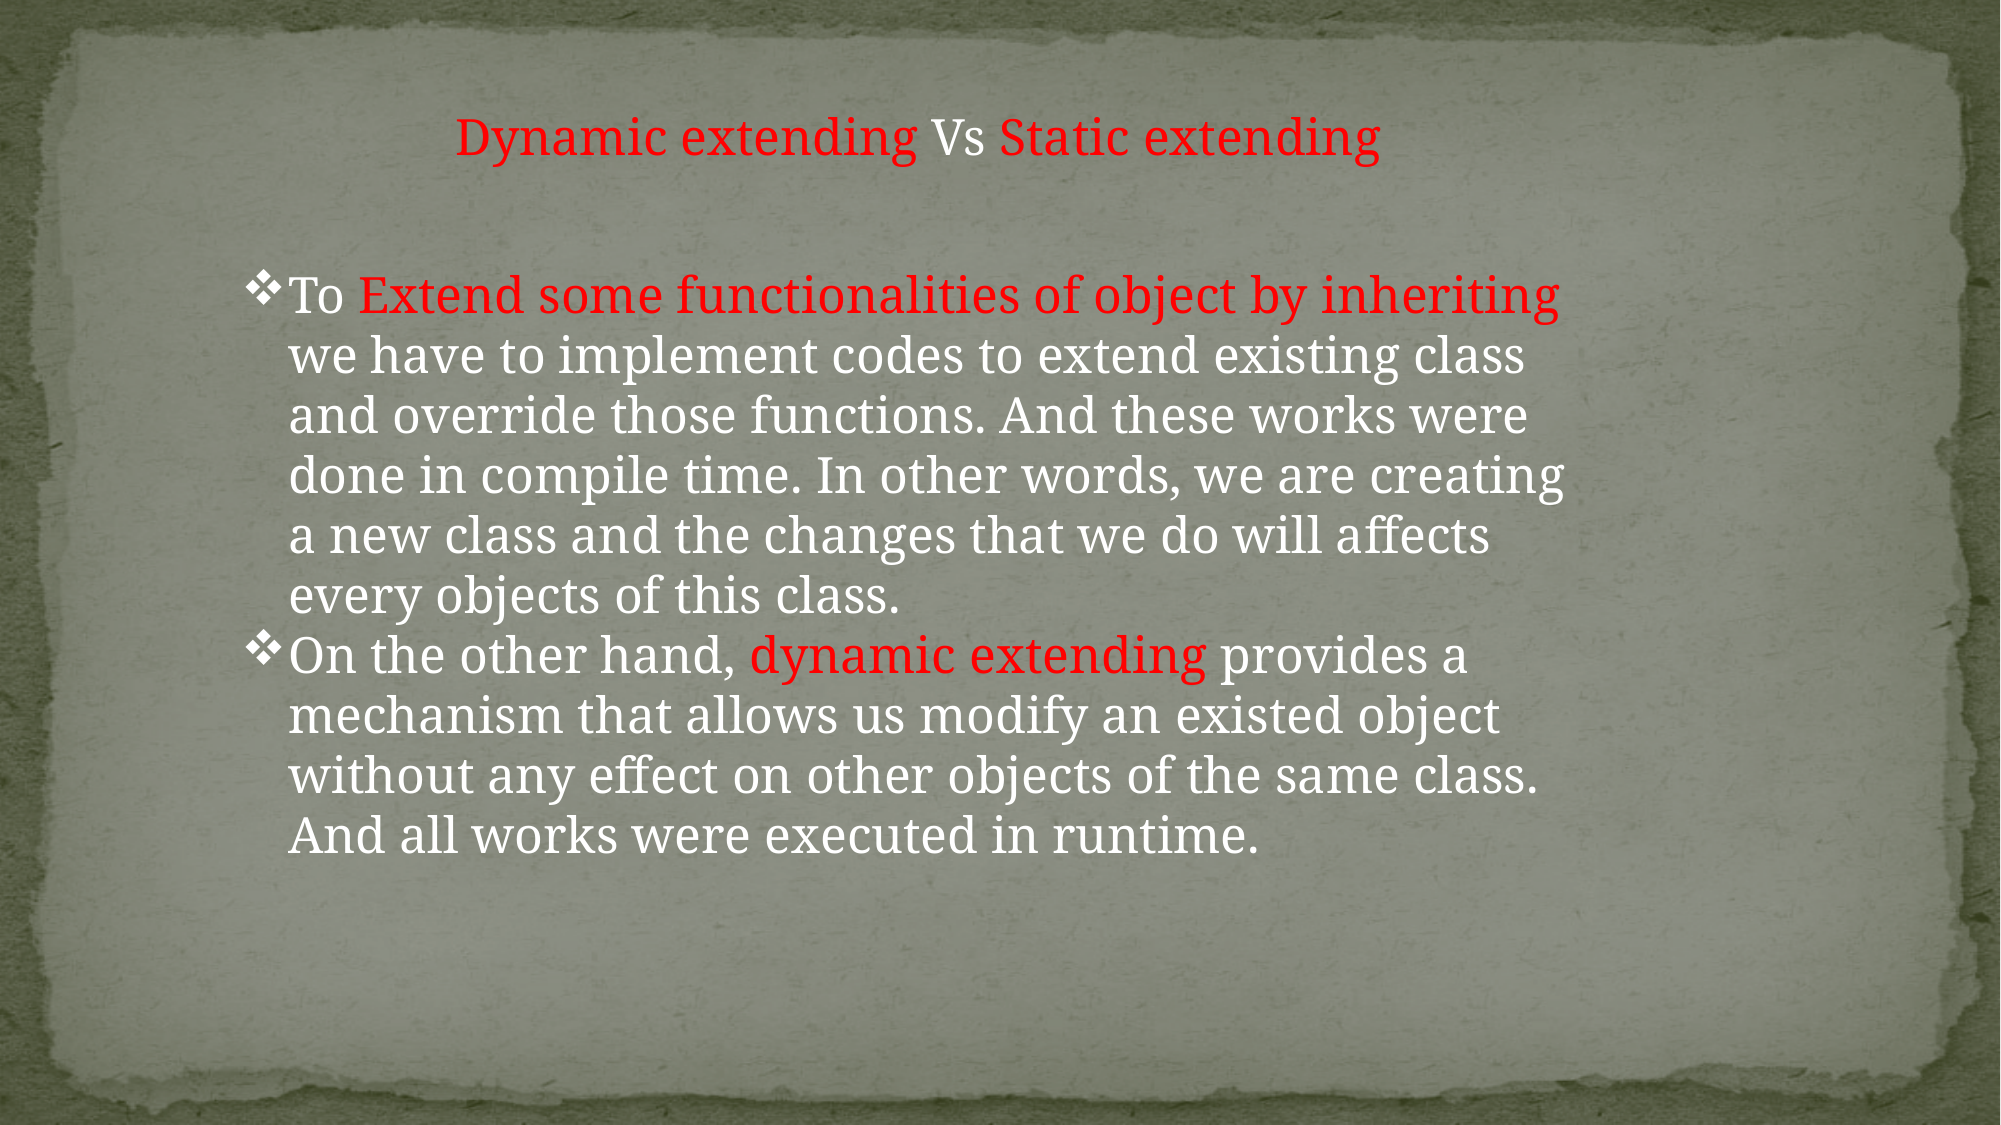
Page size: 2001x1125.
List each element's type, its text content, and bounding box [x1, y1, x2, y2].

text_box To Extend some functionalities of object by inheriting we have to implement codes to extend existing class and override those functions. And these works were done in compile time. In other words, we are creating a new class and the changes that we do will affects every objects of this class. On the other hand, dynamic extending provides a mechanism that allows us modify an existed object without any effect on other objects of the same class. And all works were executed in runtime. [226, 255, 1610, 871]
text_box Dynamic extending Vs Static extending [255, 98, 1582, 173]
